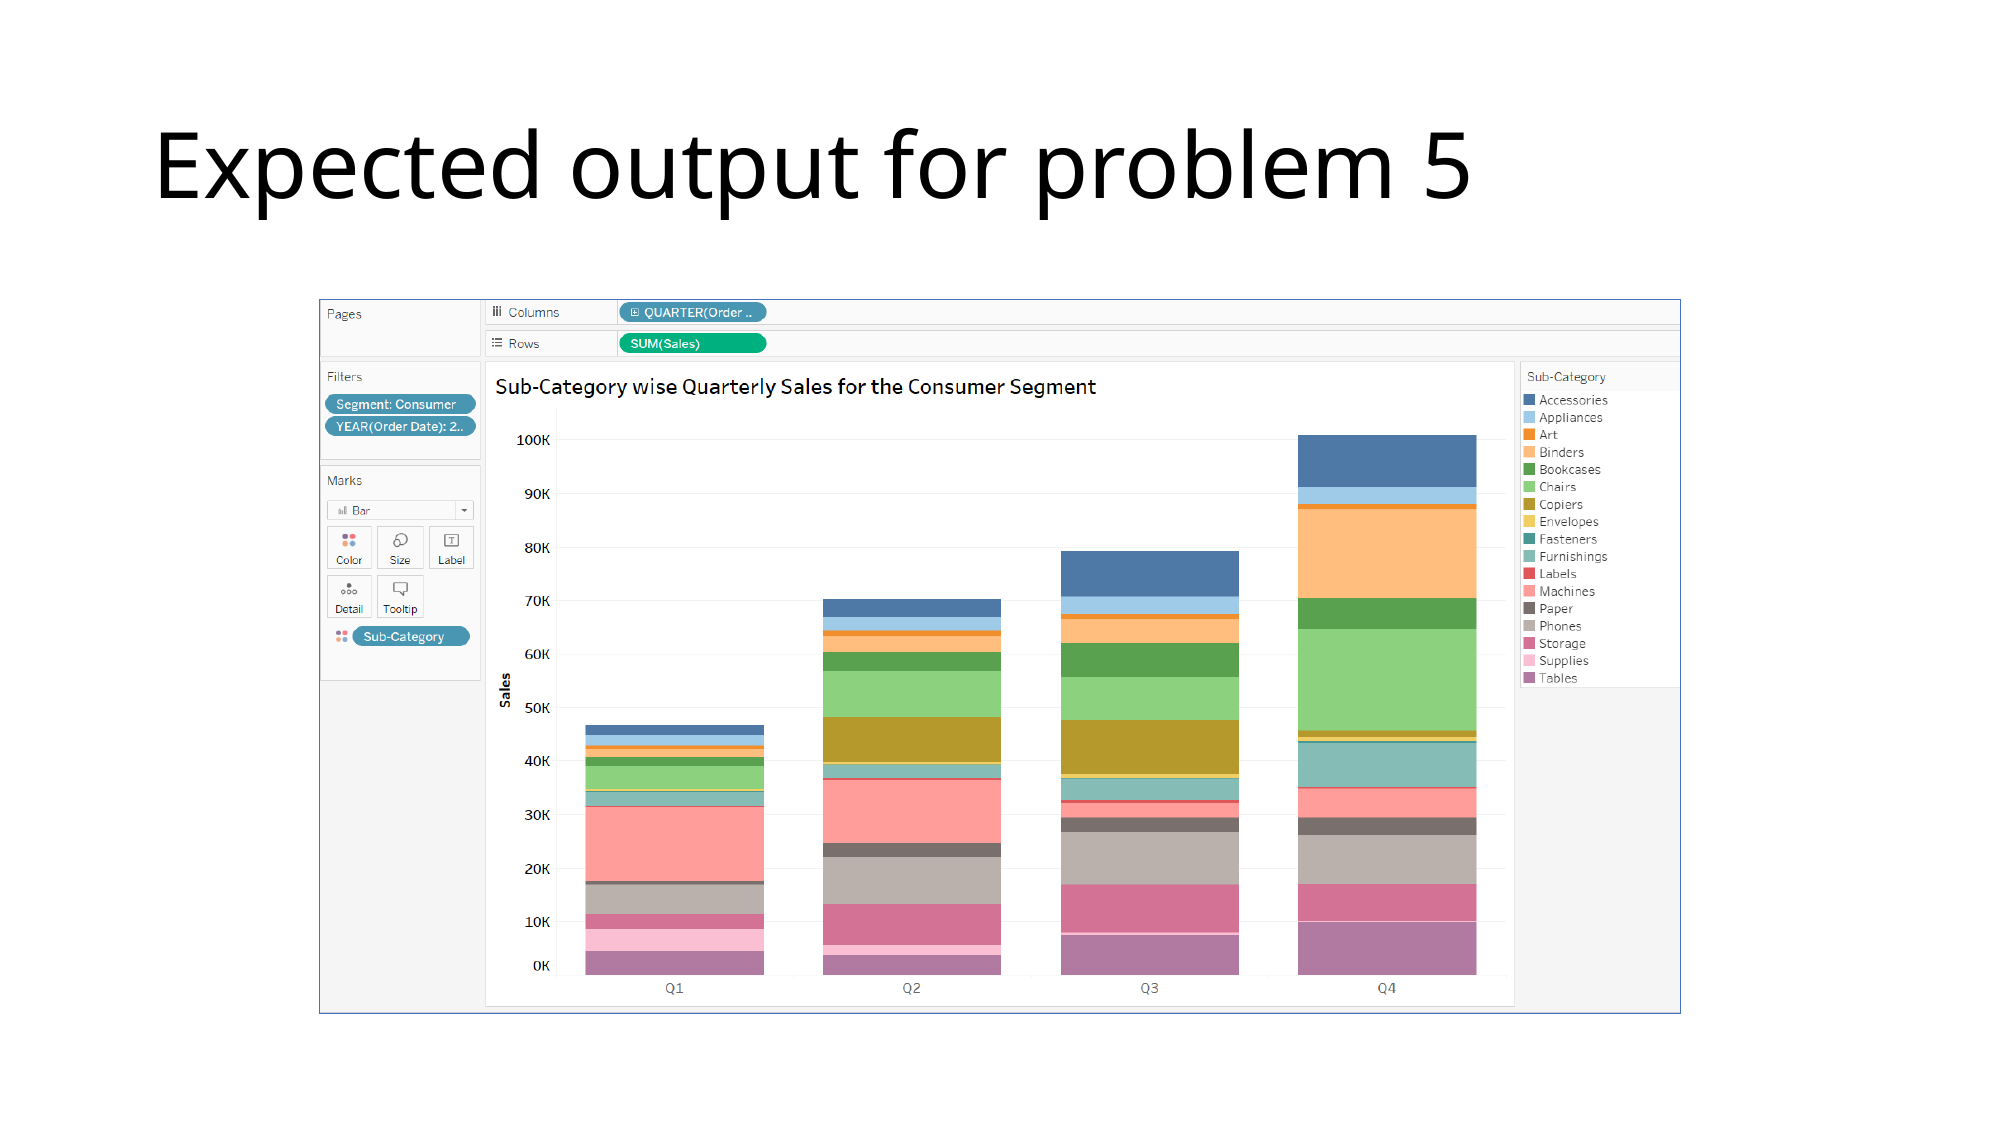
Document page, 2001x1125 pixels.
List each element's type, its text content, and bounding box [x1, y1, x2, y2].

title Expected output for problem 5 [137, 59, 1863, 278]
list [319, 299, 1681, 1014]
